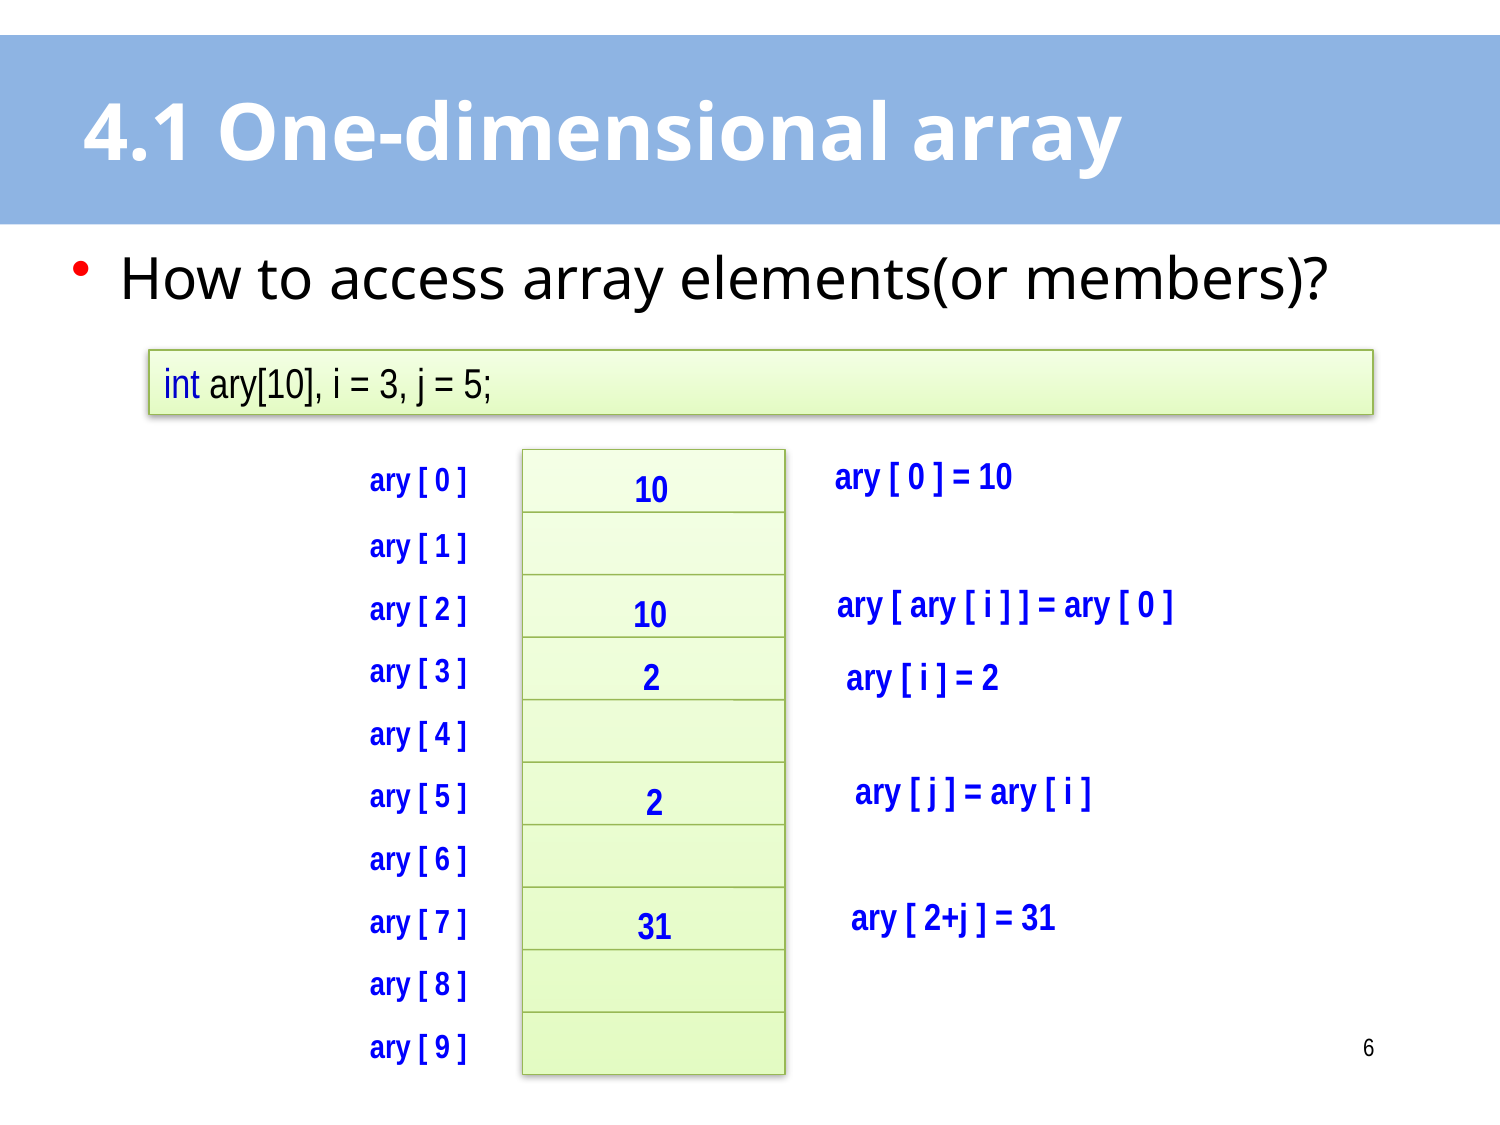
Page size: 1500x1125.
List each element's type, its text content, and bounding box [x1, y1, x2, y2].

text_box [354, 436, 786, 1083]
slide_number 5 [1074, 1024, 1388, 1101]
text_box ary [ ary [ i ] ] = ary [ 0 ] [822, 572, 1189, 633]
text_box ary [ i ] = 2 [831, 644, 1014, 706]
text_box int ary[10], i = 3, j = 5; [148, 349, 1374, 415]
title 4.1 One-dimensional array [70, 35, 1346, 223]
text_box ary [ 0 ] = 10 [819, 444, 1028, 506]
text_box ary [ 2+j ] = 31 [836, 884, 1071, 946]
list How to access array elements(or members)? [58, 234, 1418, 1020]
text_box ary [ j ] = ary [ i ] [840, 759, 1107, 821]
